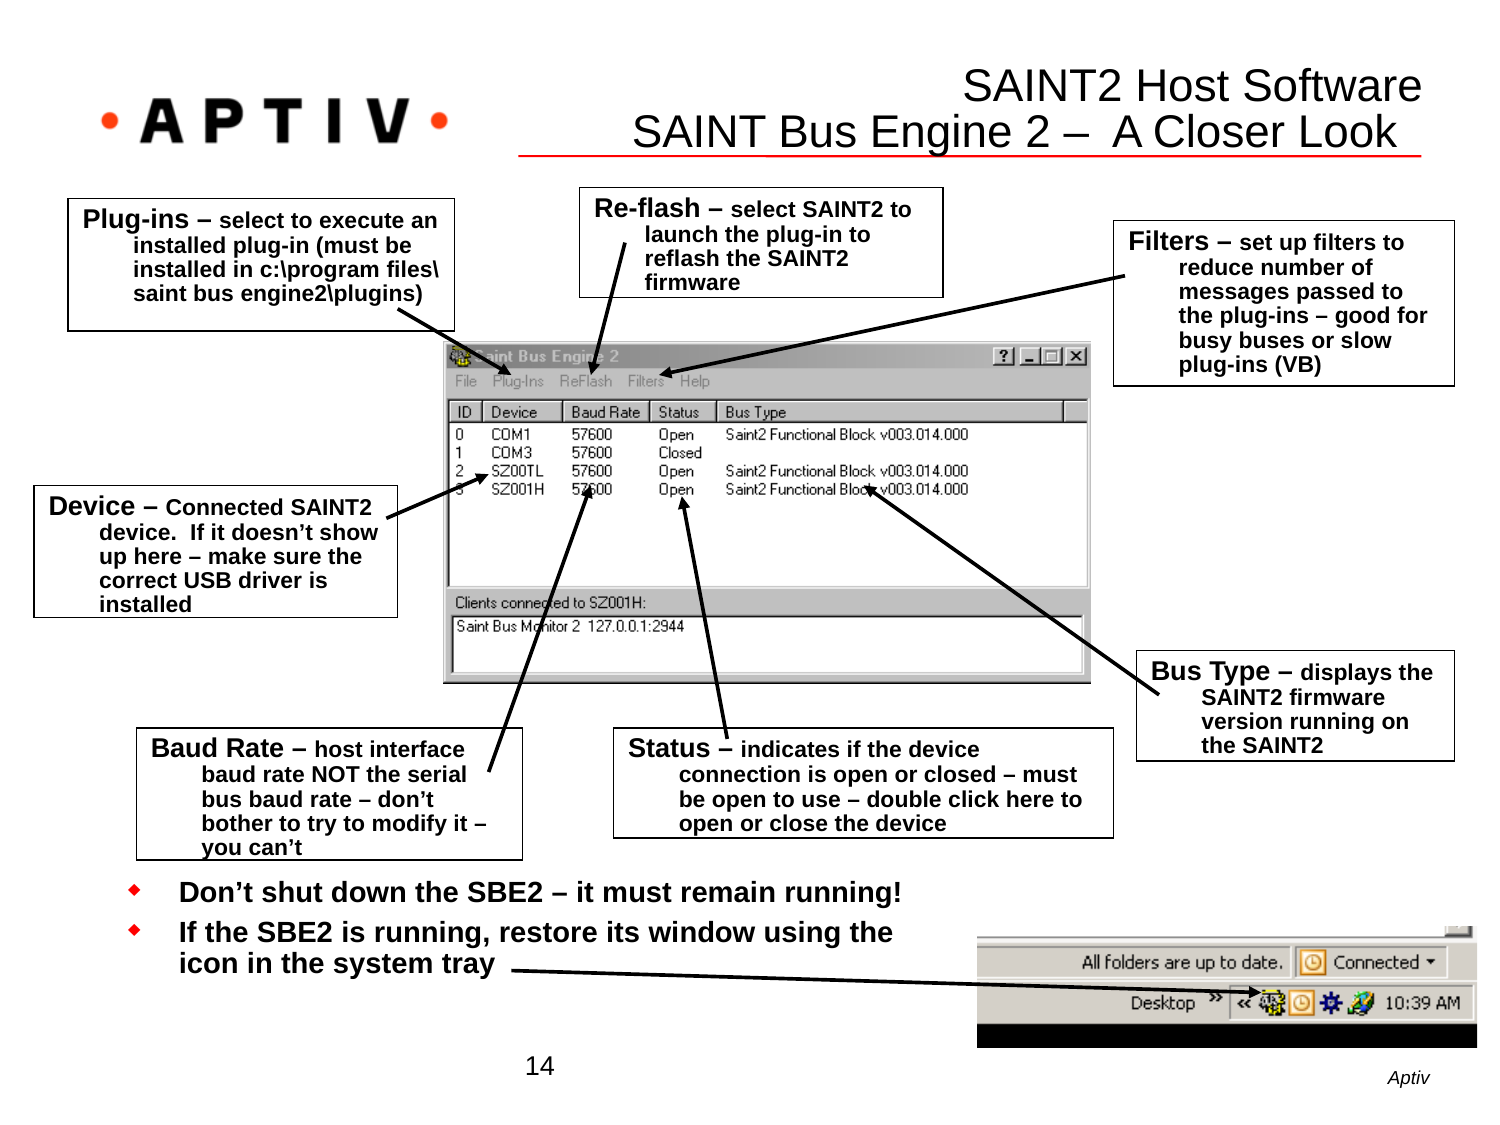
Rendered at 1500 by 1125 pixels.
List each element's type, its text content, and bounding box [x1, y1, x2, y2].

picture [92, 73, 469, 169]
picture [976, 926, 1478, 1048]
text_box Re-flash – select SAINT2 to launch the plug-in to reflash the SAINT2 firmware [579, 187, 944, 298]
picture [442, 341, 1092, 685]
text_box Don’t shut down the SBE2 – it must remain running! If the SBE2 is running, restore its window using the icon in the system tray [113, 871, 955, 1070]
text_box Device – Connected SAINT2 device. If it doesn’t show up here – make sure the correct USB driver is installed [34, 485, 398, 618]
footer 14 [511, 1025, 989, 1103]
title SAINT2 Host Software SAINT Bus Engine 2 – A Closer Look [468, 13, 1424, 158]
text_box Plug-ins – select to execute an installed plug-in (must be installed in c:\program files\saint bus engine2\plugins) [68, 198, 455, 331]
text_box Status – indicates if the device connection is open or closed – must be open to use – double click here to open or close the device [613, 727, 1114, 839]
text_box Bus Type – displays the SAINT2 firmware version running on the SAINT2 [1136, 650, 1455, 761]
text_box Filters – set up filters to reduce number of messages passed to the plug-ins – good for busy buses or slow plug-ins (VB) [1113, 220, 1455, 386]
text_box Baud Rate – host interface baud rate NOT the serial bus baud rate – don’t bother to try to modify it – you can’t [136, 727, 523, 861]
